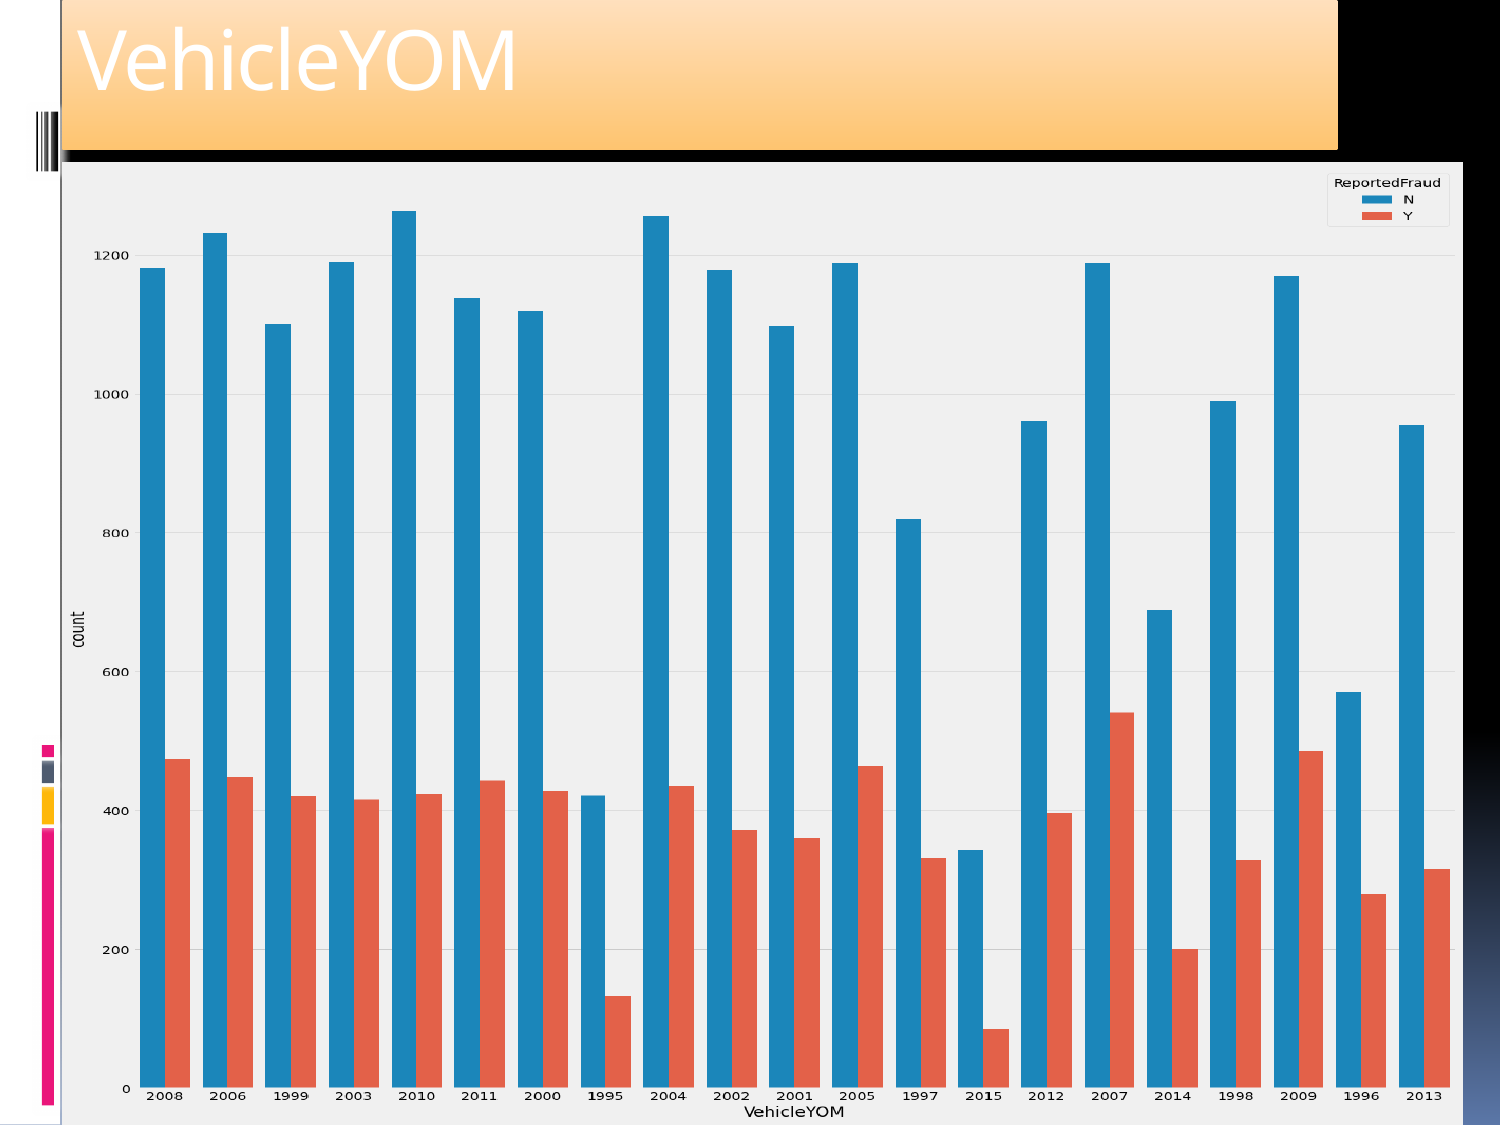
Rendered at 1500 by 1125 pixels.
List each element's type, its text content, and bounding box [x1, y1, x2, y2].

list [62, 161, 1463, 1125]
title VehicleYOM [62, 0, 1338, 150]
